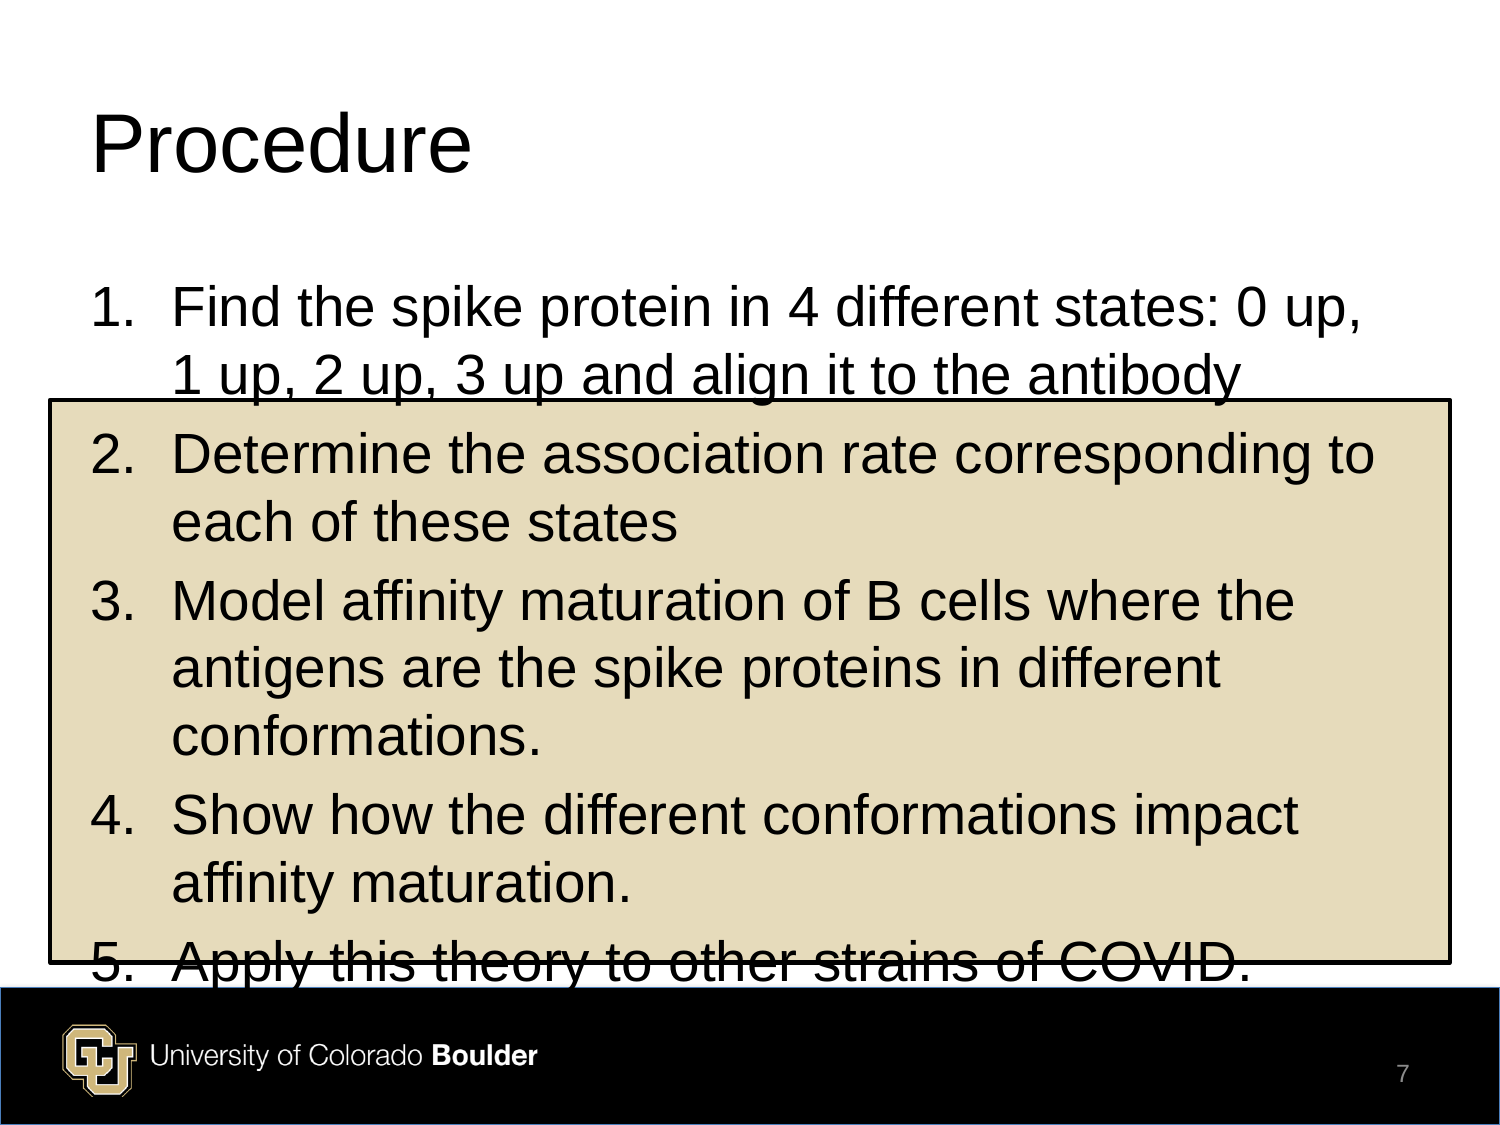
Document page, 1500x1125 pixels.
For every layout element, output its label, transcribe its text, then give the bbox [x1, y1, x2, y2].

text_box [1425, 398, 1452, 965]
slide_number 7 [1074, 1042, 1425, 1103]
text_box [48, 398, 75, 965]
title Procedure [75, 45, 1425, 233]
list Find the spike protein in 4 different states: 0 up, 1 up, 2 up, 3 up and align it to the antibody Determine the association rate corresponding to each of these states Model affinity maturation of B cells where the antigens are the spike proteins in different conformations. Show how the different conformations impact affinity maturation. Apply this theory to other strains of COVID. [75, 262, 1425, 1005]
